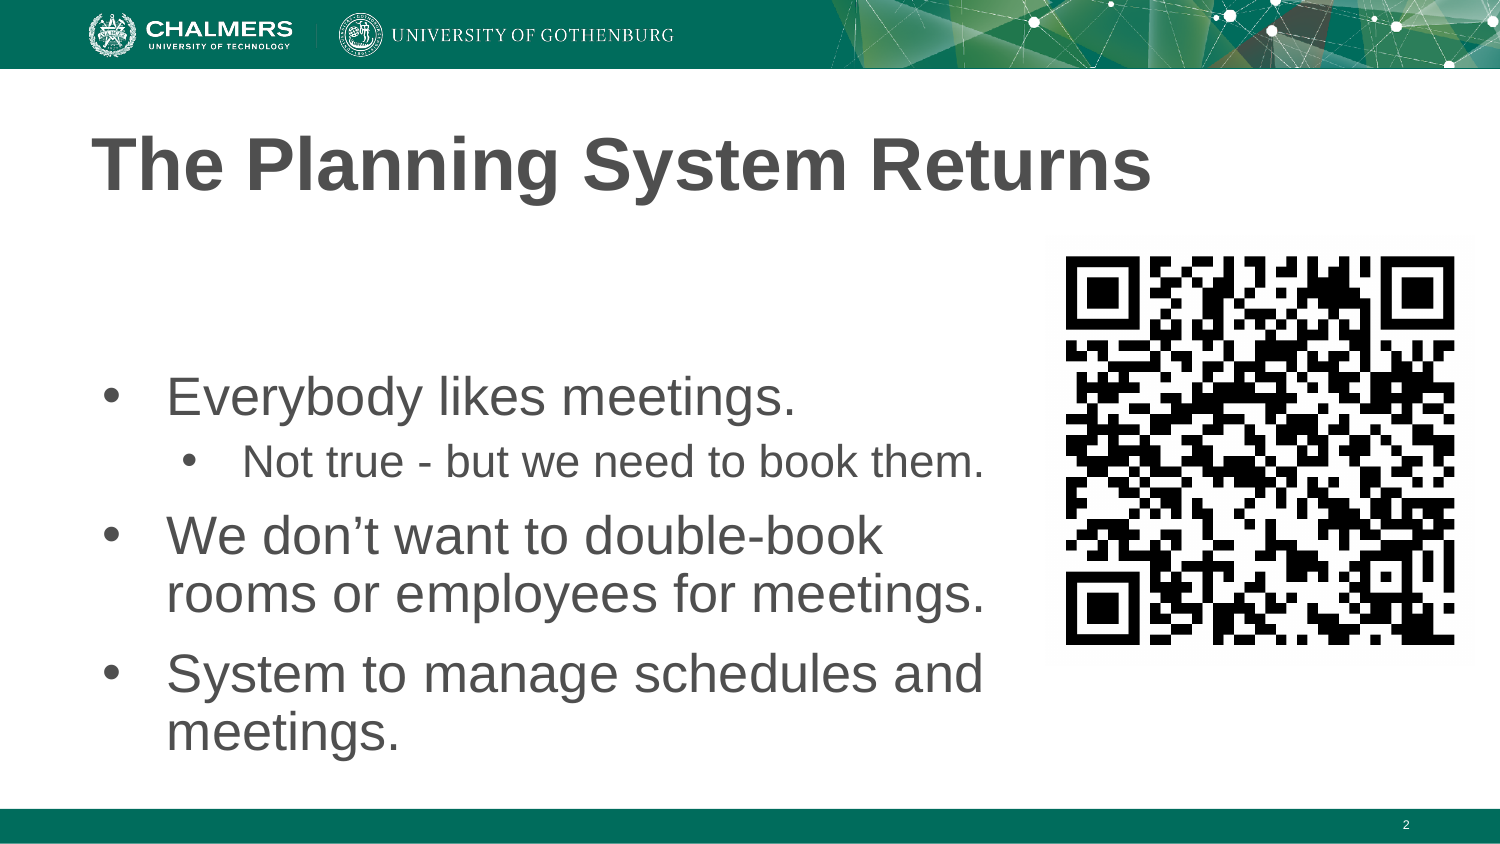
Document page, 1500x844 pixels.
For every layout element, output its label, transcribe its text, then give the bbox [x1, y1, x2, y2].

picture [1045, 235, 1476, 666]
picture [759, 0, 1500, 68]
list Everybody likes meetings. Not true - but we need to book them. We don’t want to double-book rooms or employees for meetings. System to manage schedules and meetings. [76, 210, 1021, 782]
slide_number ‹#› [1074, 809, 1425, 844]
picture [64, 0, 696, 85]
title The Planning System Returns [76, 100, 1425, 211]
